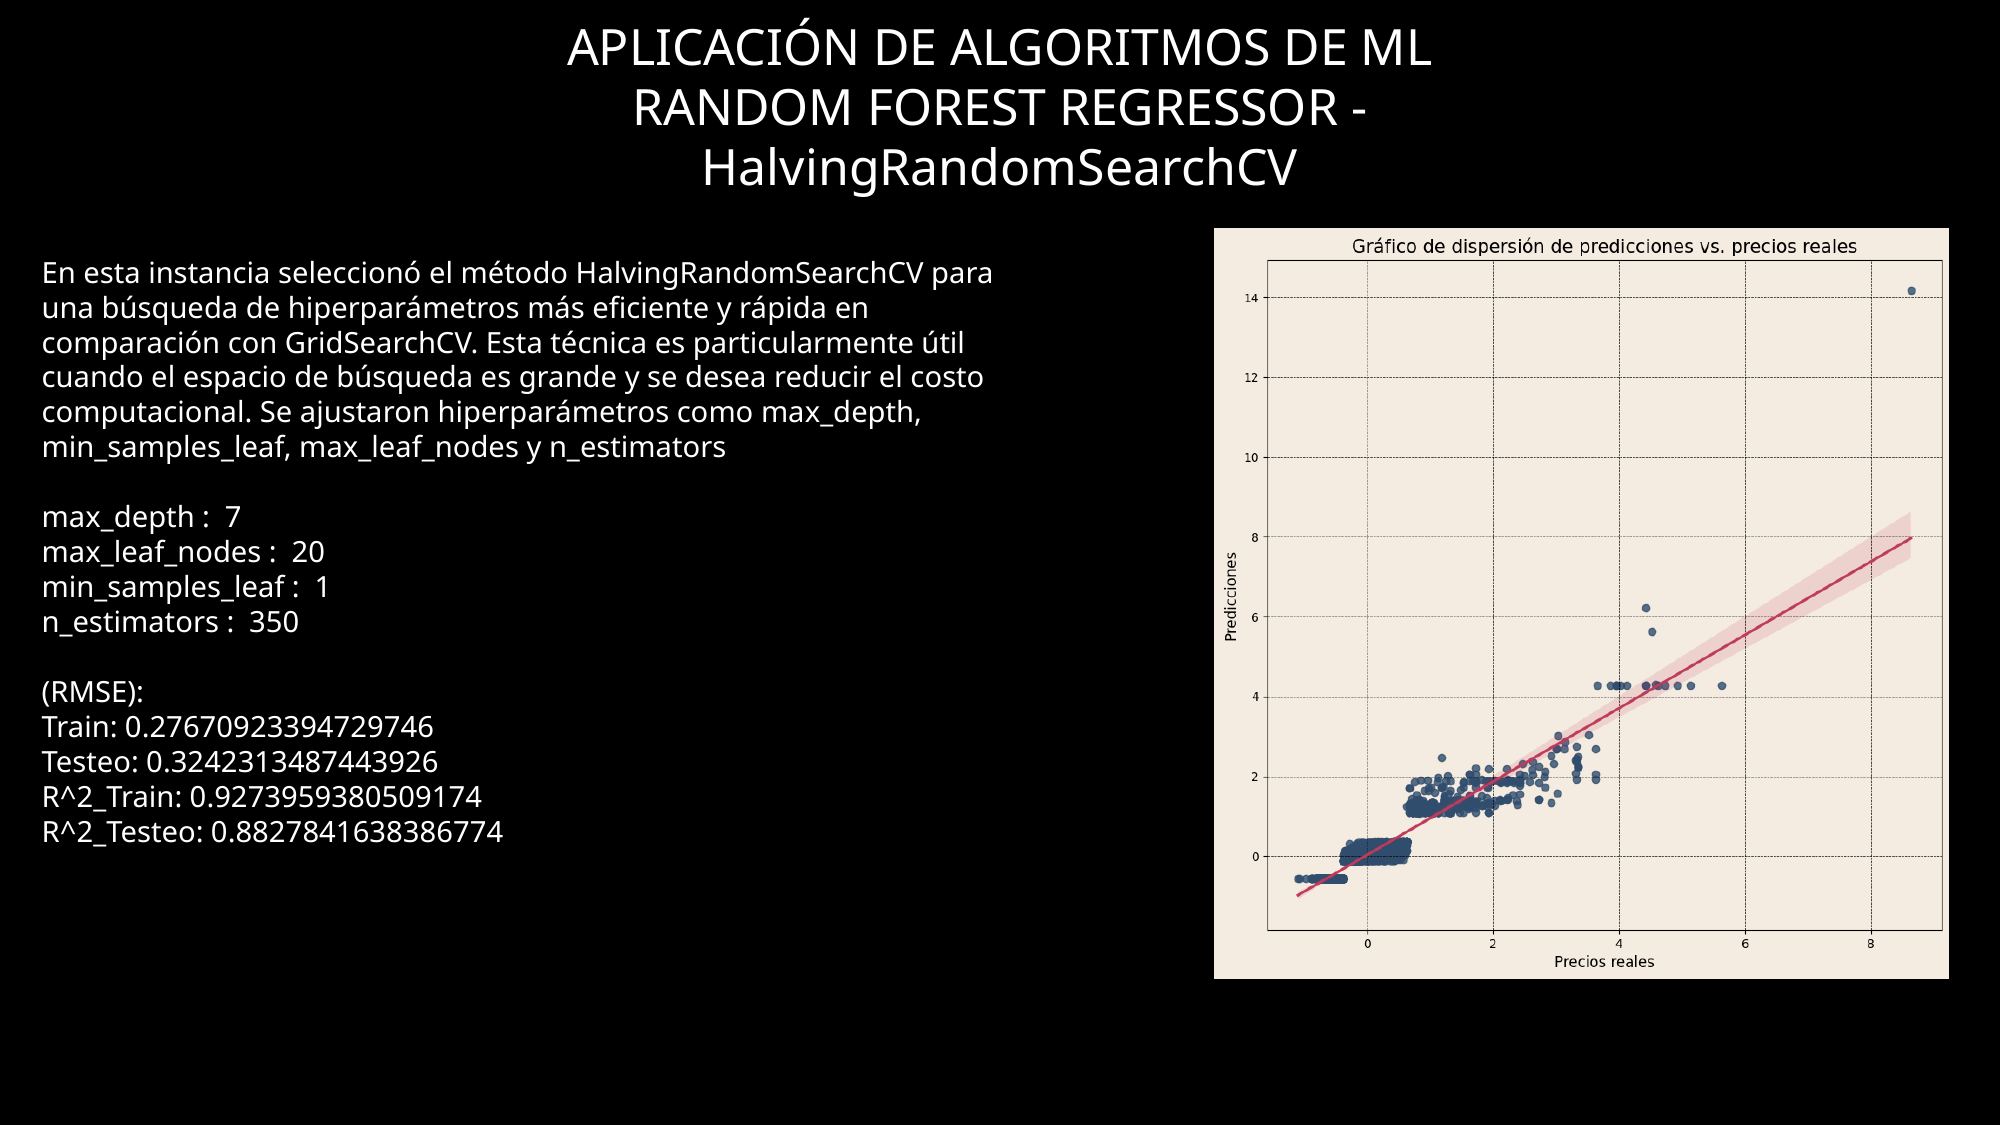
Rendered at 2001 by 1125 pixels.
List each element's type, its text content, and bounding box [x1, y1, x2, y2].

picture [1213, 228, 1949, 980]
text_box APLICACIÓN DE ALGORITMOS DE ML RANDOM FOREST REGRESSOR -HalvingRandomSearchCV [543, 0, 1457, 123]
text_box En esta instancia seleccionó el método HalvingRandomSearchCV para una búsqueda de hiperparámetros más eficiente y rápida en comparación con GridSearchCV. Esta técnica es particularmente útil cuando el espacio de búsqueda es grande y se desea reducir el costo computacional. Se ajustaron hiperparámetros como max_depth, min_samples_leaf, max_leaf_nodes y n_estimators max_depth : 7 max_leaf_nodes : 20 min_samples_leaf : 1 n_estimators : 350 (RMSE): Train: 0.27670923394729746 Testeo: 0.3242313487443926 R^2_Train: 0.9273959380509174 R^2_Testeo: 0.8827841638386774 [26, 246, 1038, 856]
